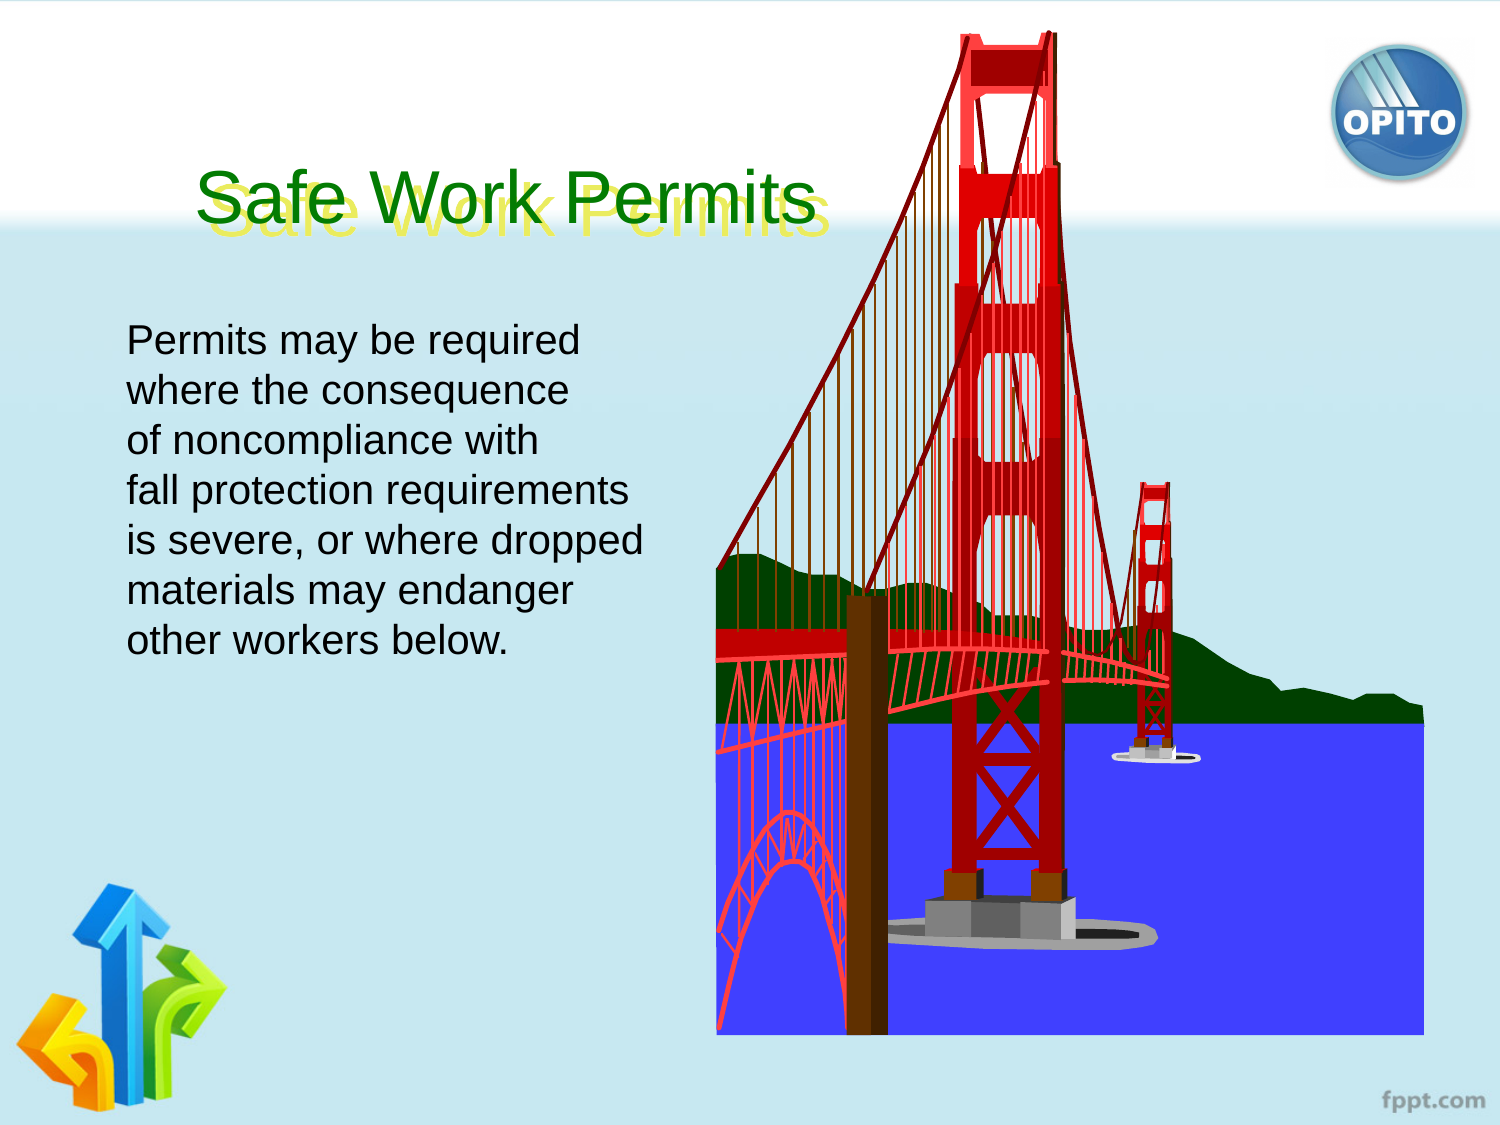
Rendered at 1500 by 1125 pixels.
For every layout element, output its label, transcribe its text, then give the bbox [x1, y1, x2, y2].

picture [0, 0, 1500, 1125]
title Safe Work Permits [112, 99, 707, 288]
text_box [712, 26, 1426, 1038]
text_box Permits may be required where the consequence of noncompliance with fall protection requirements is severe, or where dropped materials may endanger other workers below. [111, 305, 660, 670]
